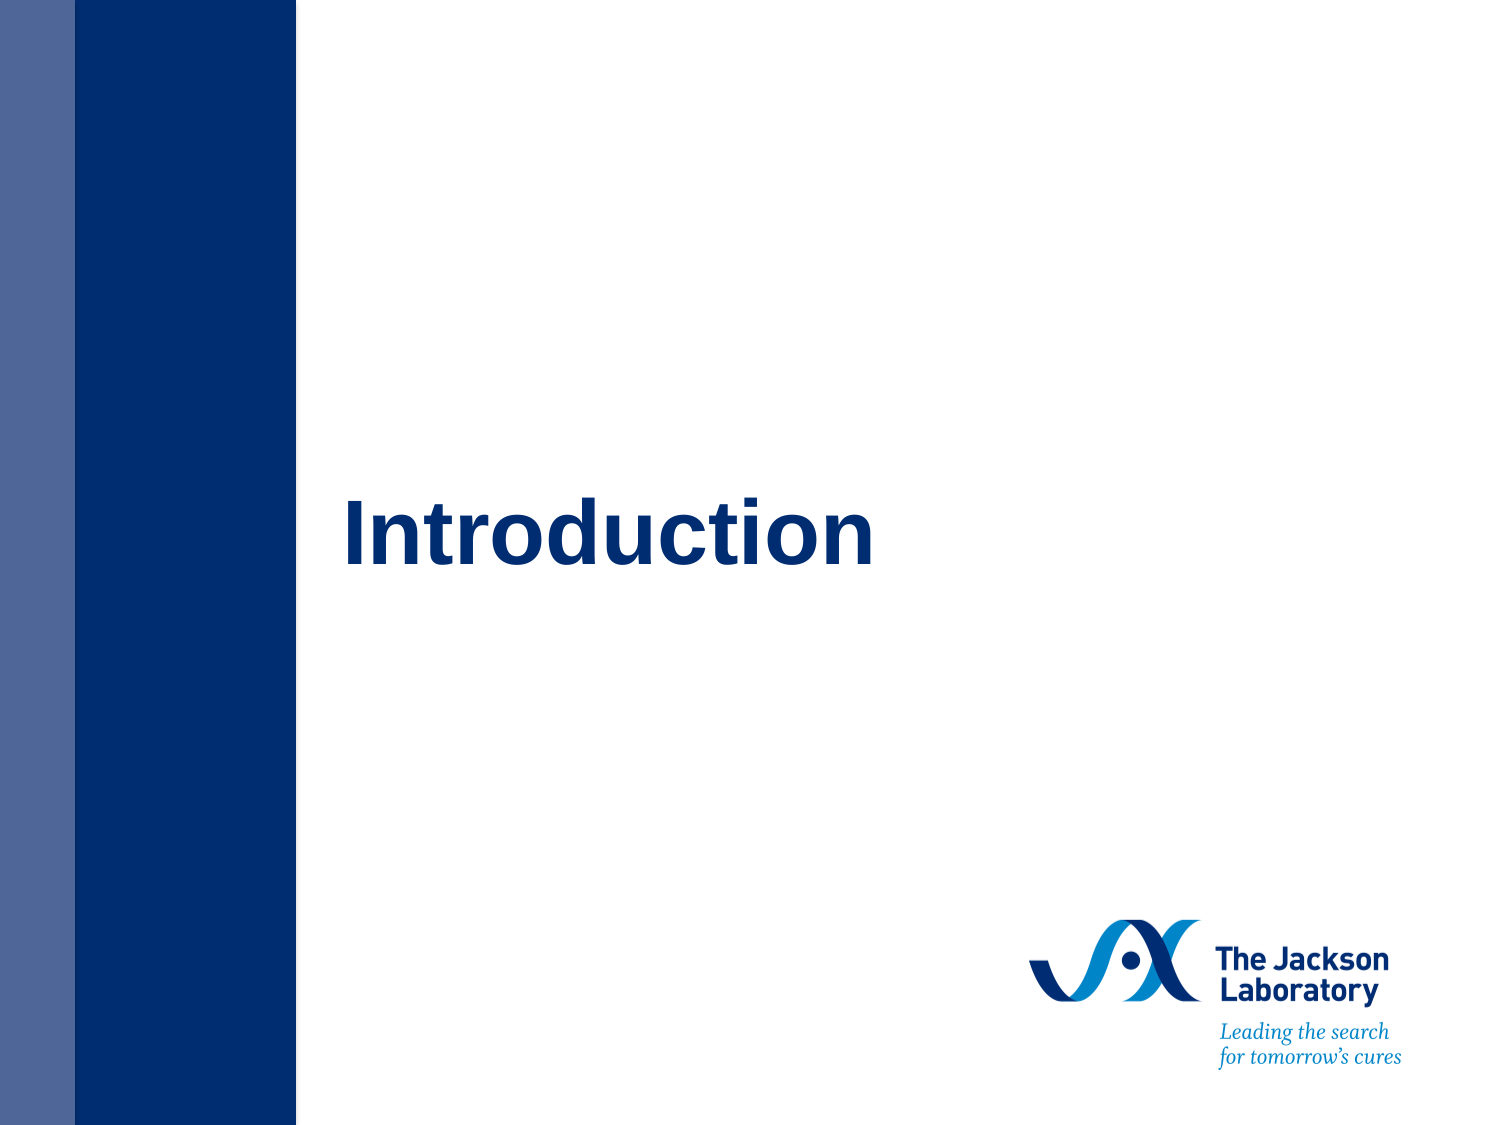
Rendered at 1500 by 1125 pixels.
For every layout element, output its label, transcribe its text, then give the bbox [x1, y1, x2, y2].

picture [296, 0, 1500, 1125]
title Introduction [342, 169, 1460, 591]
